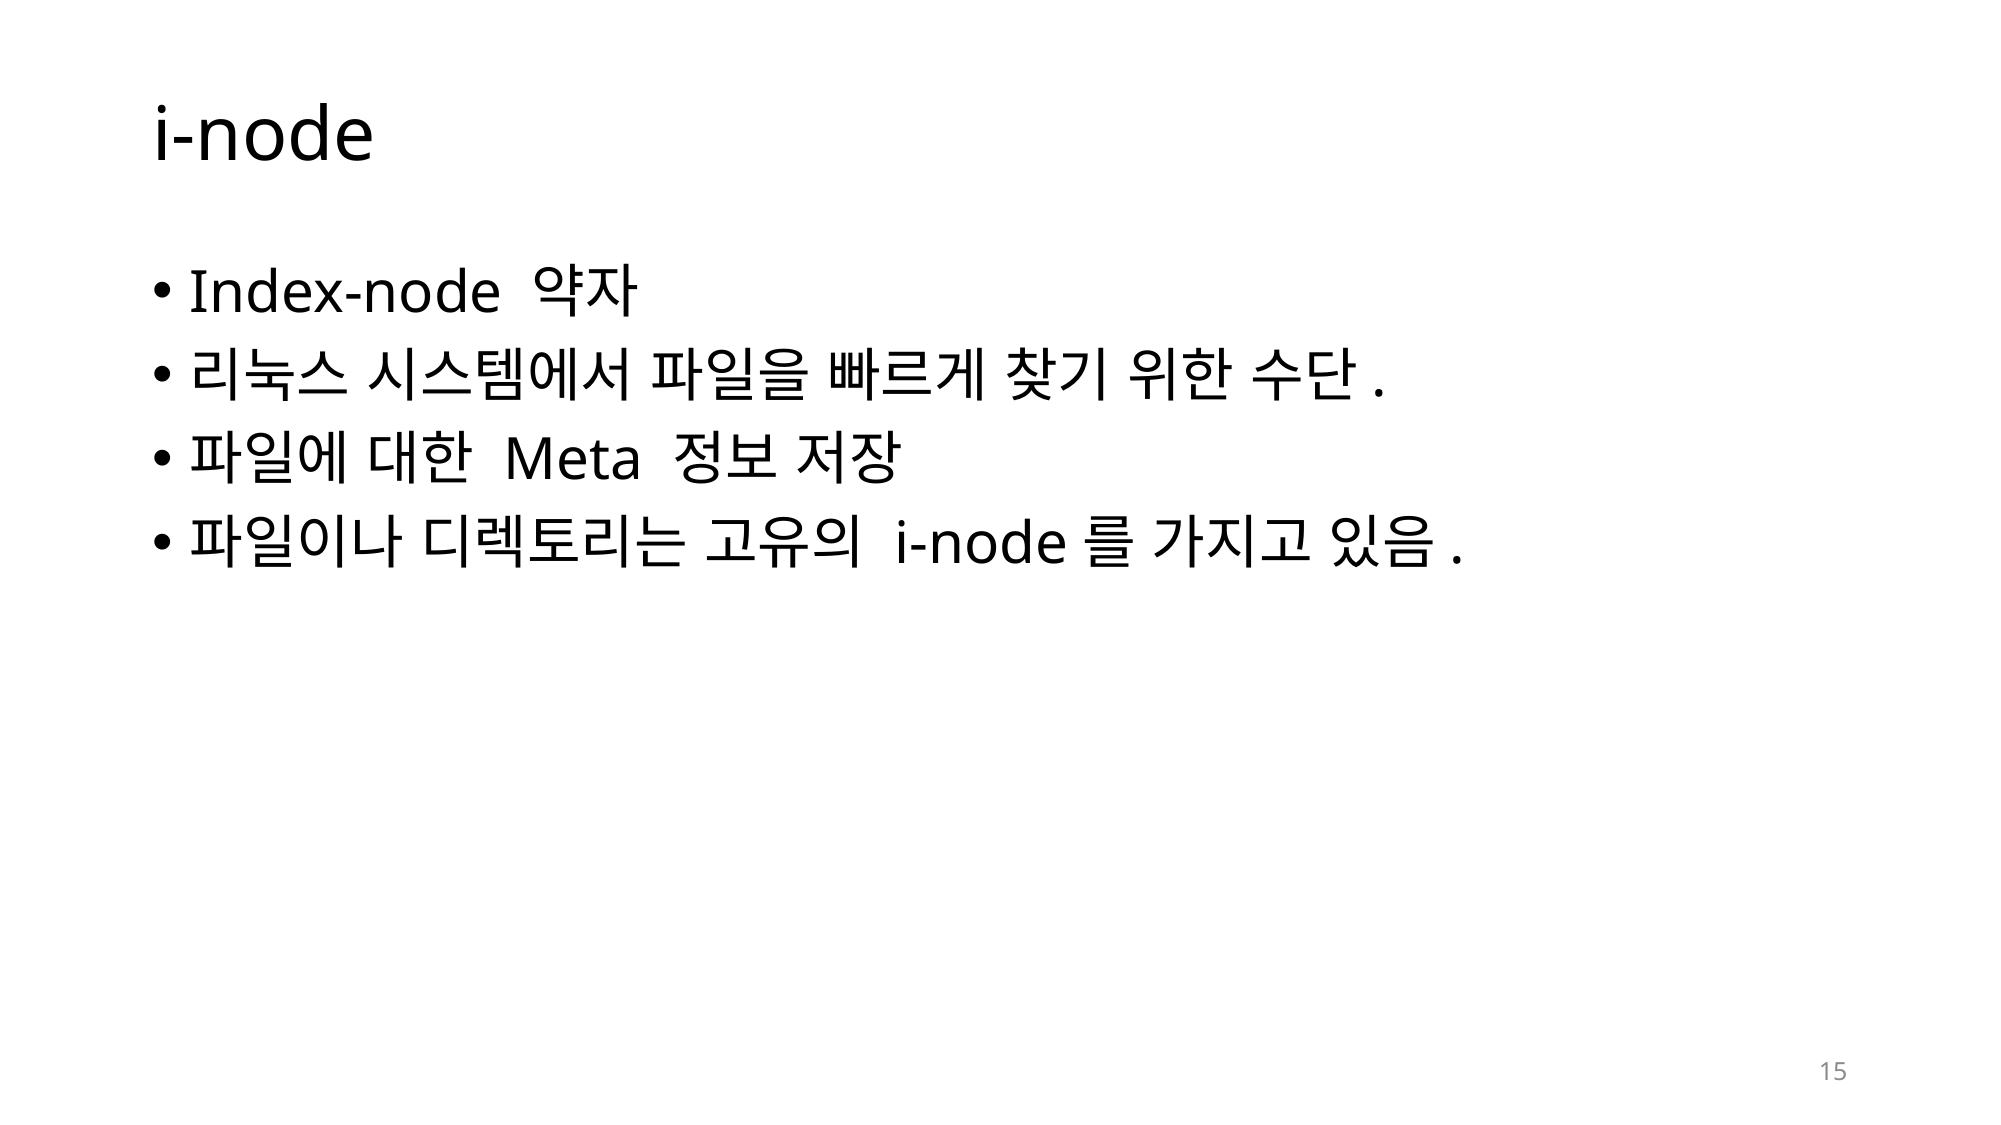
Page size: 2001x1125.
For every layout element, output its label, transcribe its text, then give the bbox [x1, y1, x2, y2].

list Index-node 약자 리눅스 시스템에서 파일을 빠르게 찾기 위한 수단. 파일에 대한 Meta 정보 저장 파일이나 디렉토리는 고유의 i-node를 가지고 있음. [137, 254, 1863, 1014]
slide_number 15 [1412, 1042, 1863, 1103]
title i-node [137, 59, 1863, 212]
